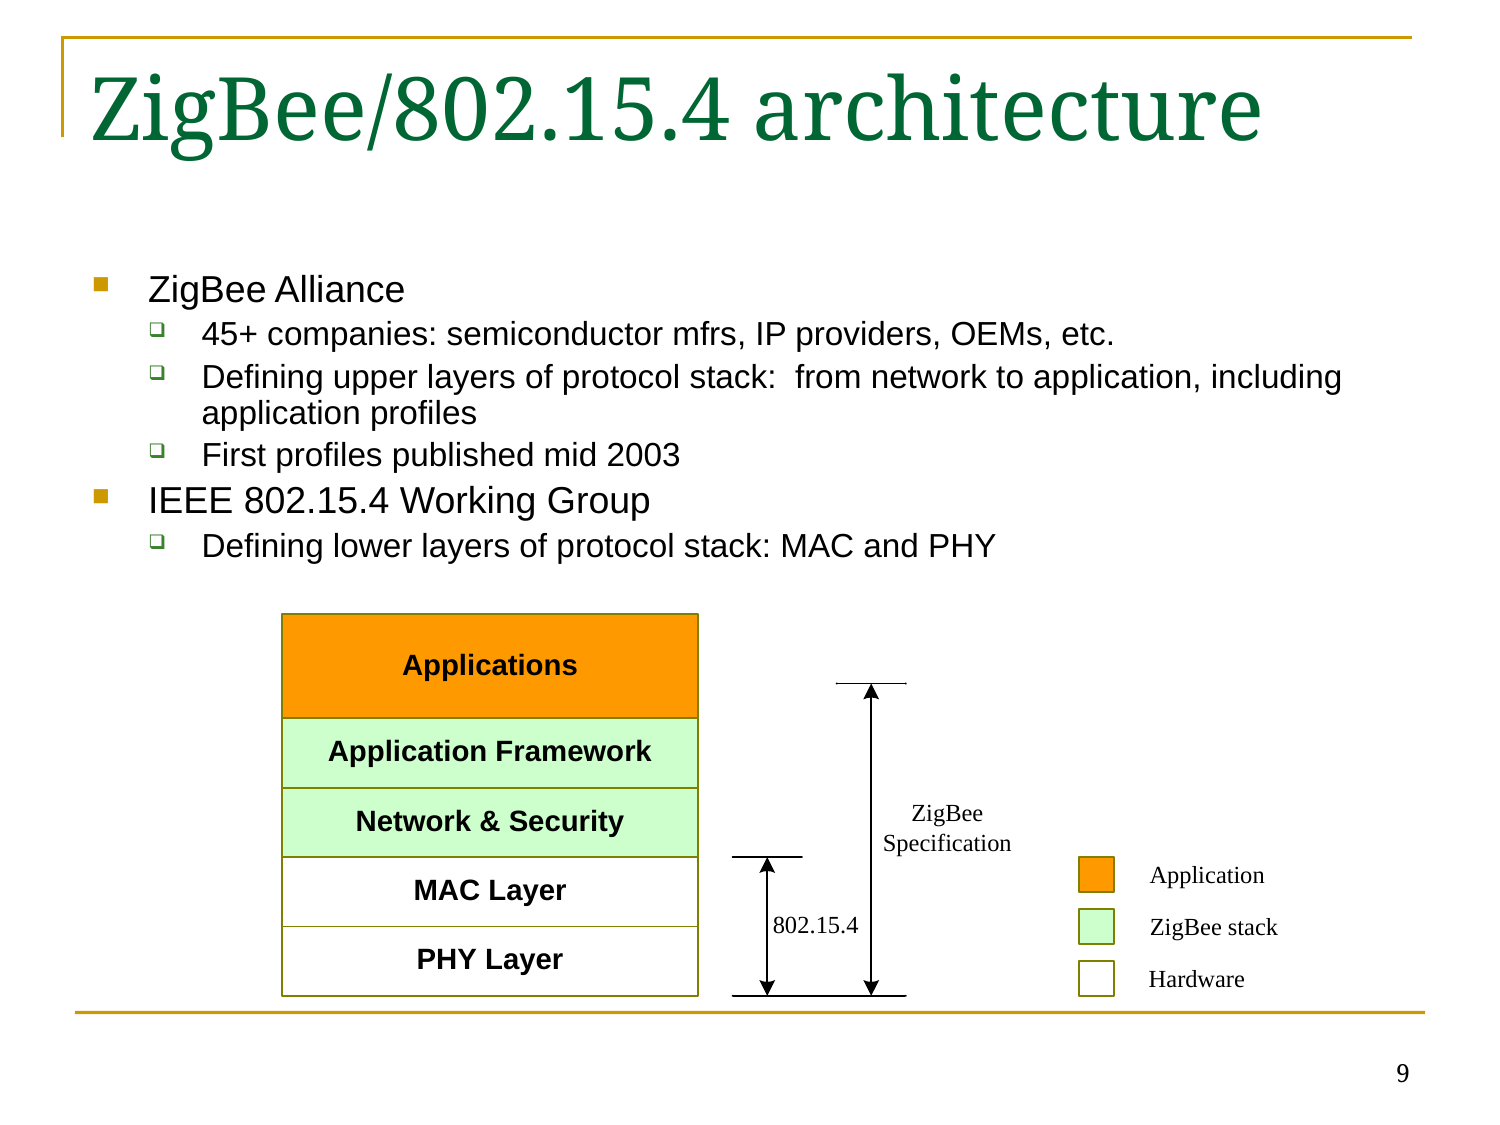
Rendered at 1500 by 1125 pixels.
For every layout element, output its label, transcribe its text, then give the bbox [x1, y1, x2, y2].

list ZigBee Alliance 45+ companies: semiconductor mfrs, IP providers, OEMs, etc. Defining upper layers of protocol stack: from network to application, including application profiles First profiles published mid 2003 IEEE 802.15.4 Working Group Defining lower layers of protocol stack: MAC and PHY [76, 408, 1425, 1006]
title ZigBee/802.15.4 architecture [75, 45, 1425, 233]
slide_number 9 [1074, 1024, 1425, 1100]
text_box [277, 609, 1306, 1017]
list ZigBee Alliance 45+ companies: semiconductor mfrs, IP providers, OEMs, etc. Defining upper layers of protocol stack: from network to application, including application profiles First profiles published mid 2003 IEEE 802.15.4 Working Group Defining lower layers of protocol stack: MAC and PHY [76, 262, 1425, 406]
